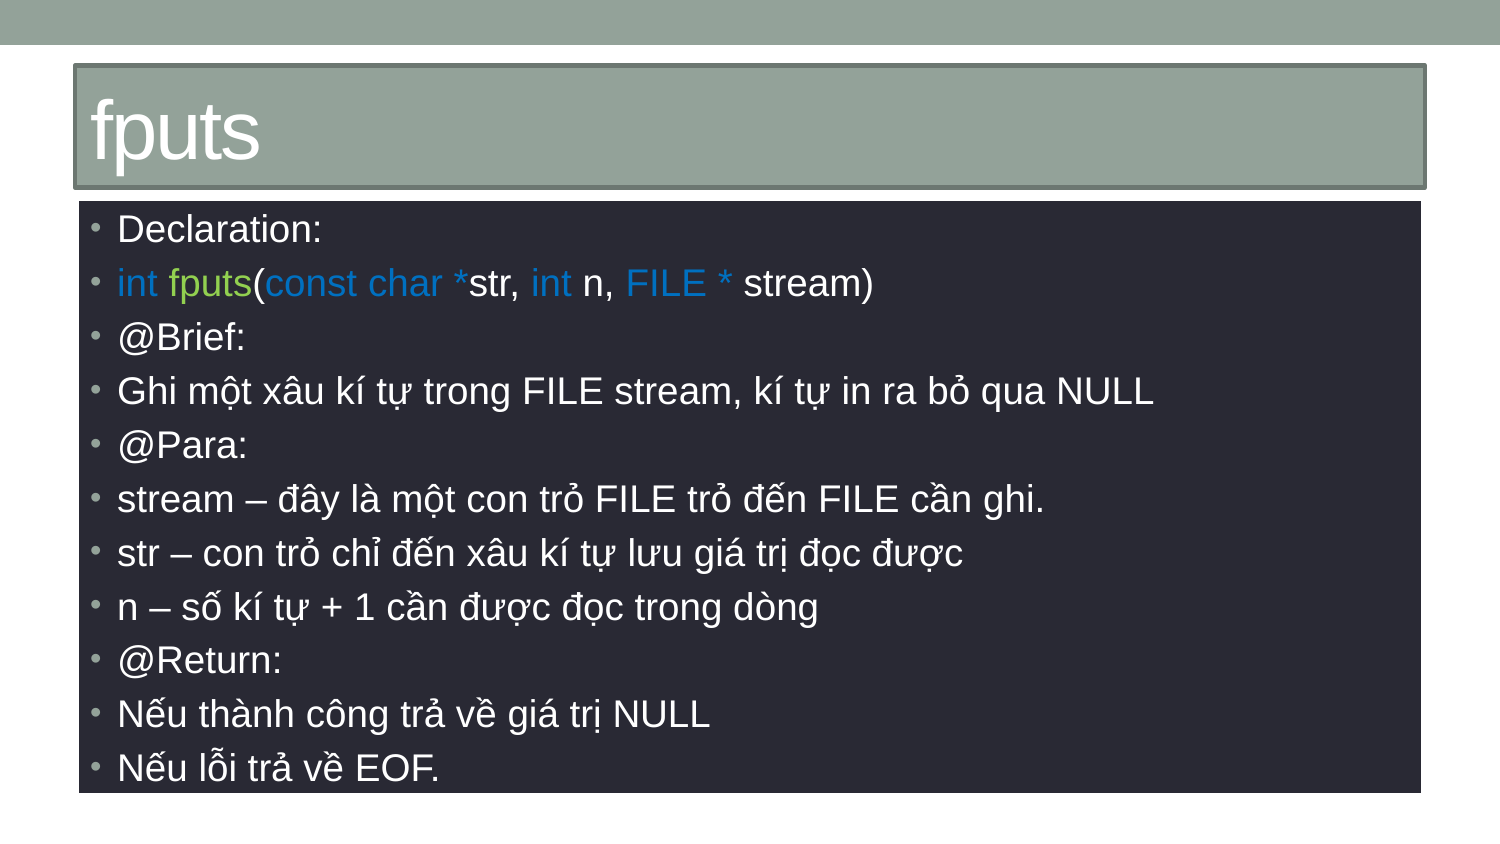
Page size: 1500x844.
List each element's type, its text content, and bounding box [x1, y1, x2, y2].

title fputs [73, 63, 1427, 190]
list Declaration: int fputs(const char *str, int n, FILE * stream) @Brief: Ghi một xâu kí tự trong FILE stream, kí tự in ra bỏ qua NULL @Para: stream – đây là một con trỏ FILE trỏ đến FILE cần ghi. str – con trỏ chỉ đến xâu kí tự lưu giá trị đọc được n – số kí tự + 1 cần được đọc trong dòng @Return: Nếu thành công trả về giá trị NULL Nếu lỗi trả về EOF. [71, 193, 1429, 800]
